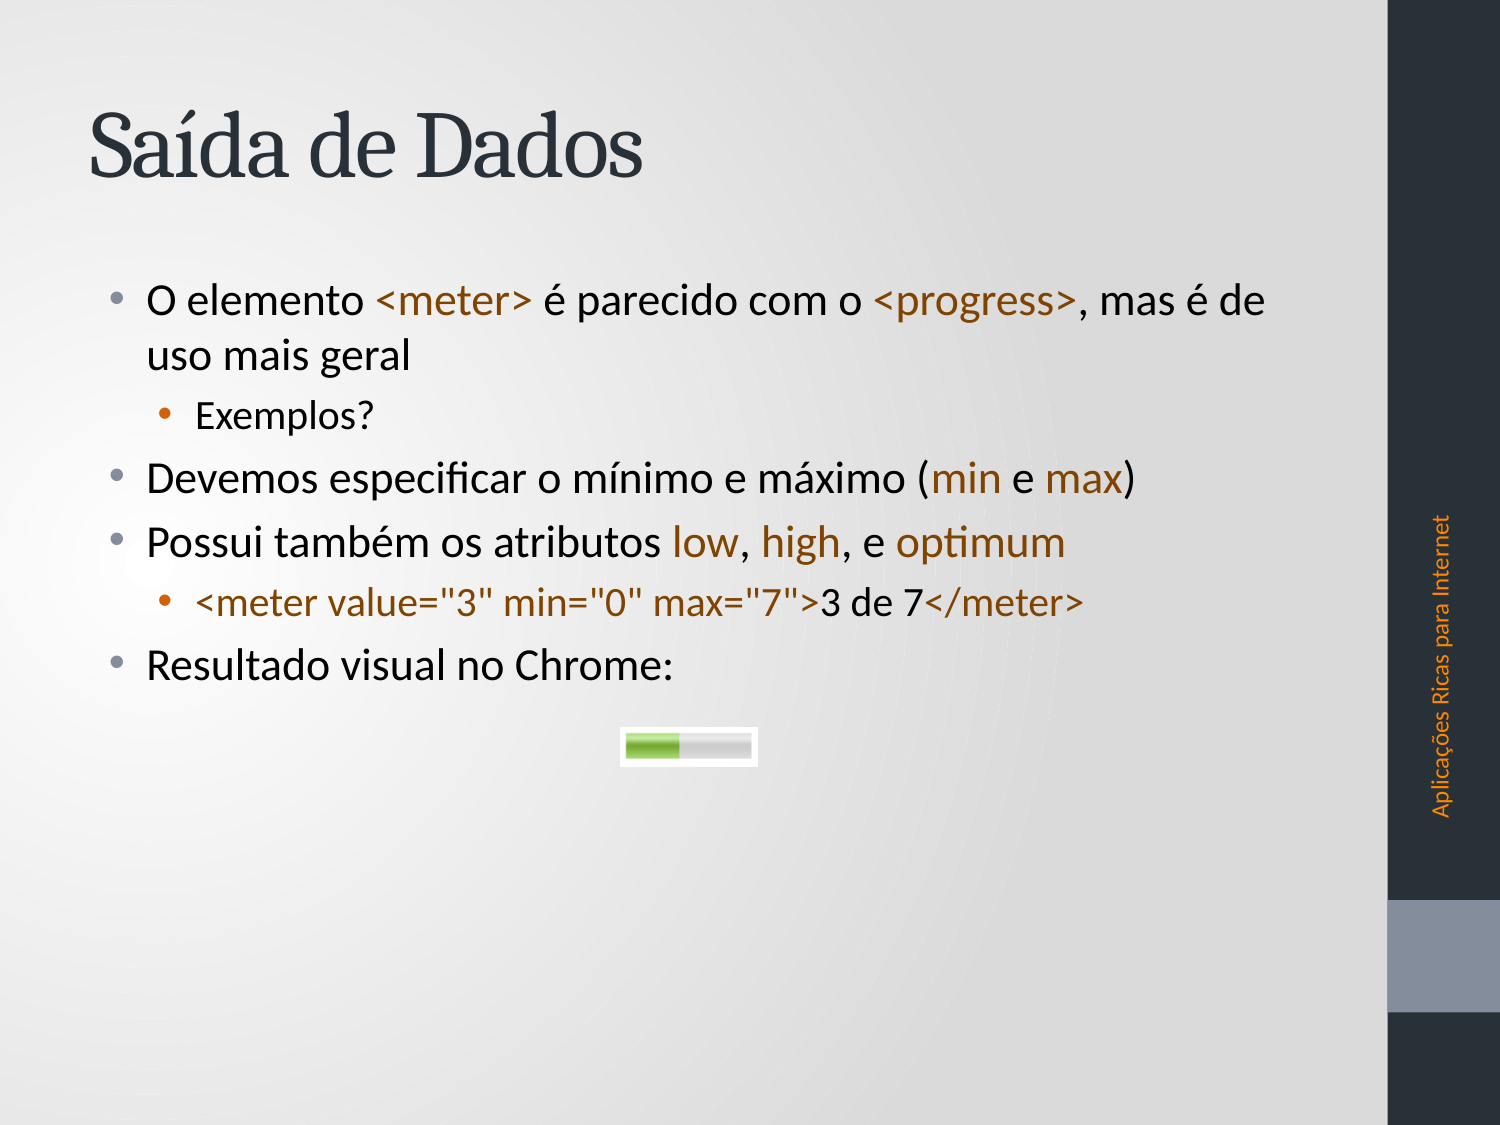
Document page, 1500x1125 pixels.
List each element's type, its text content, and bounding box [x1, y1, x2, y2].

footer Aplicações Ricas para Internet [1408, 500, 1469, 889]
picture [619, 727, 758, 768]
title Saída de Dados [75, 45, 1325, 233]
list O elemento <meter> é parecido com o <progress>, mas é de uso mais geral Exemplos? Devemos especificar o mínimo e máximo (min e max) Possui também os atributos low, high, e optimum <meter value="3" min="0" max="7">3 de 7</meter> Resultado visual no Chrome: [75, 262, 1325, 1050]
